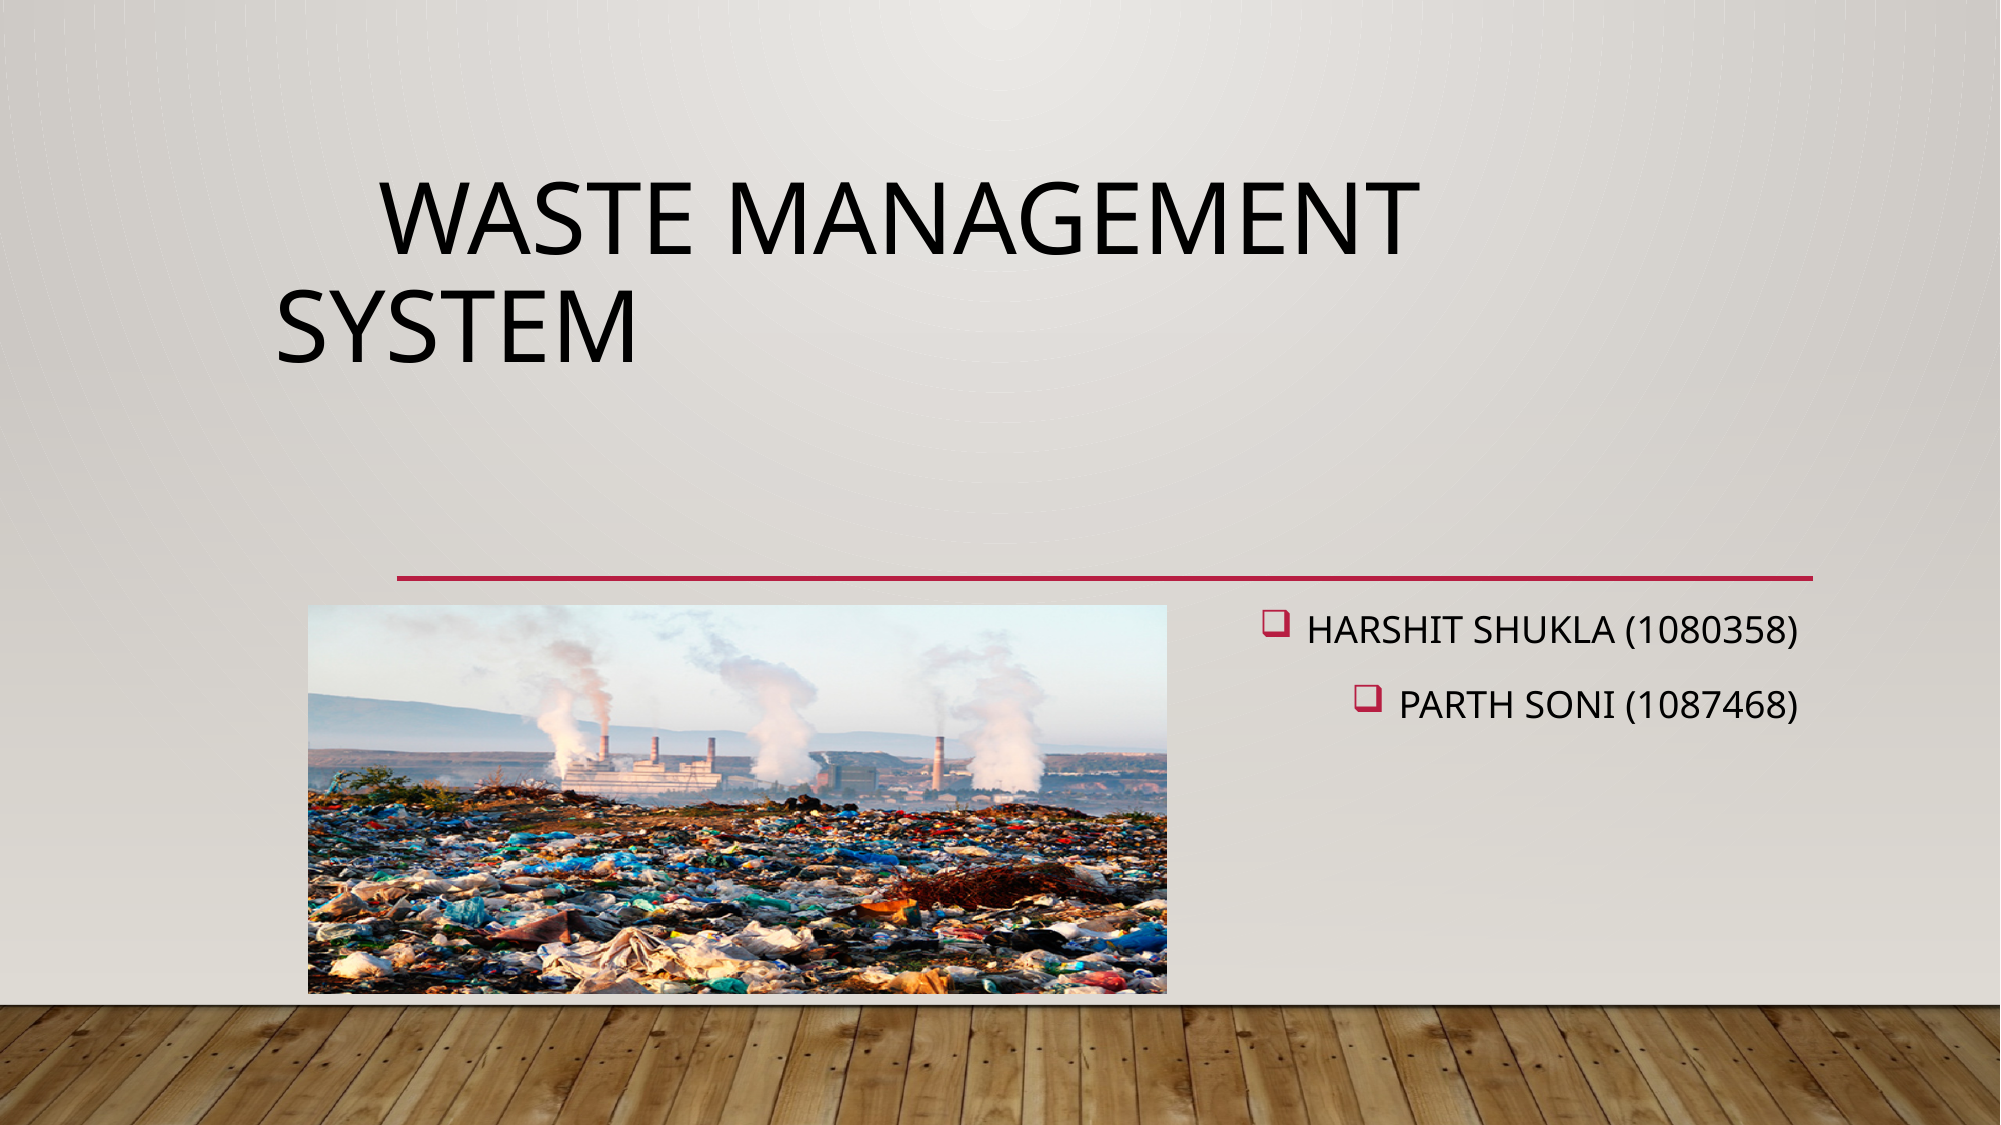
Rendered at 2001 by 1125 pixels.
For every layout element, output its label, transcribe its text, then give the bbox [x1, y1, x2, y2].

title WASTE management system [259, 131, 1814, 385]
picture [308, 605, 1167, 994]
picture [0, 1005, 2000, 1125]
subtitle Harshit Shukla (1080358) Parth Soni (1087468) [259, 582, 1814, 941]
